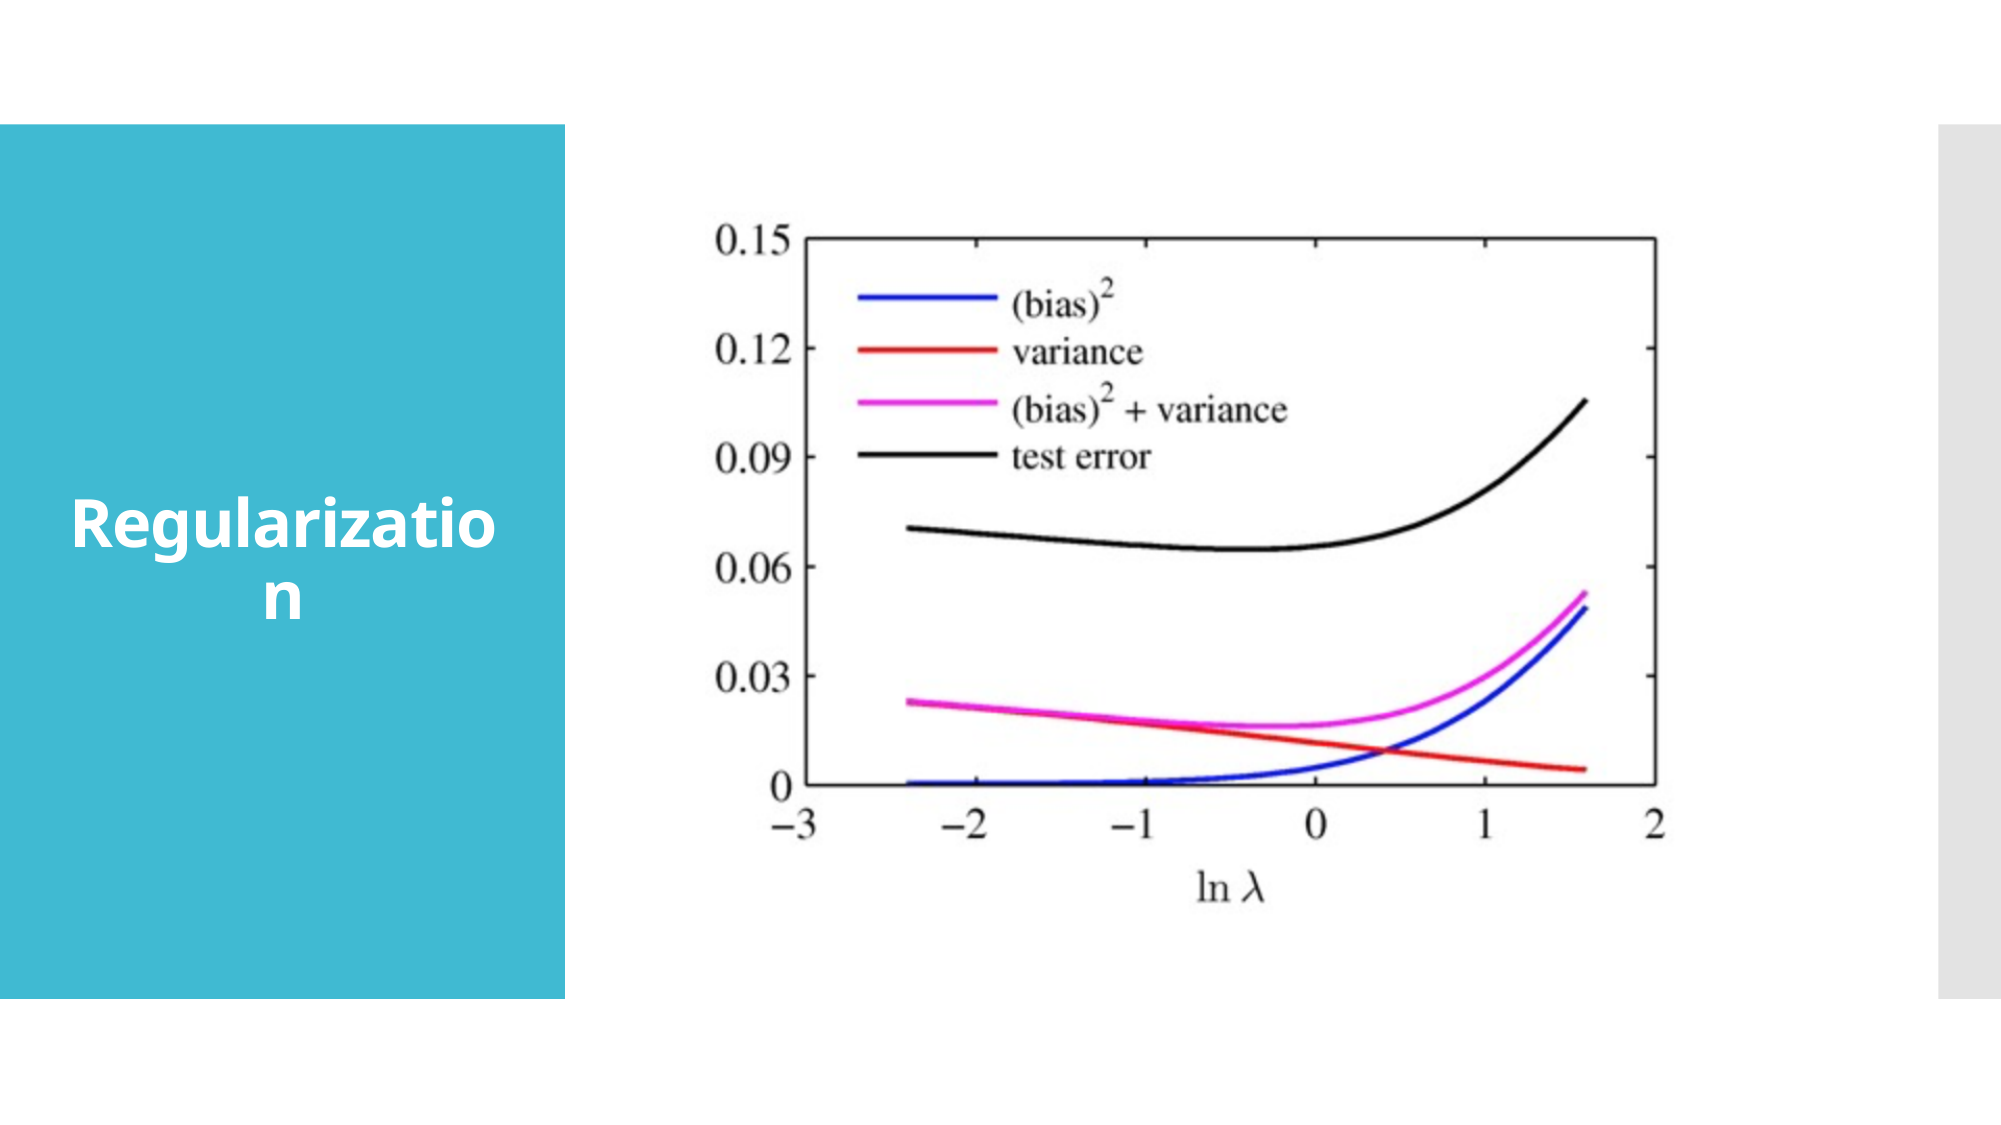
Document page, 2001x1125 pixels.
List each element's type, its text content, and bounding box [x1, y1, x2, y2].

picture [695, 193, 1694, 930]
title Regularization [41, 184, 525, 940]
